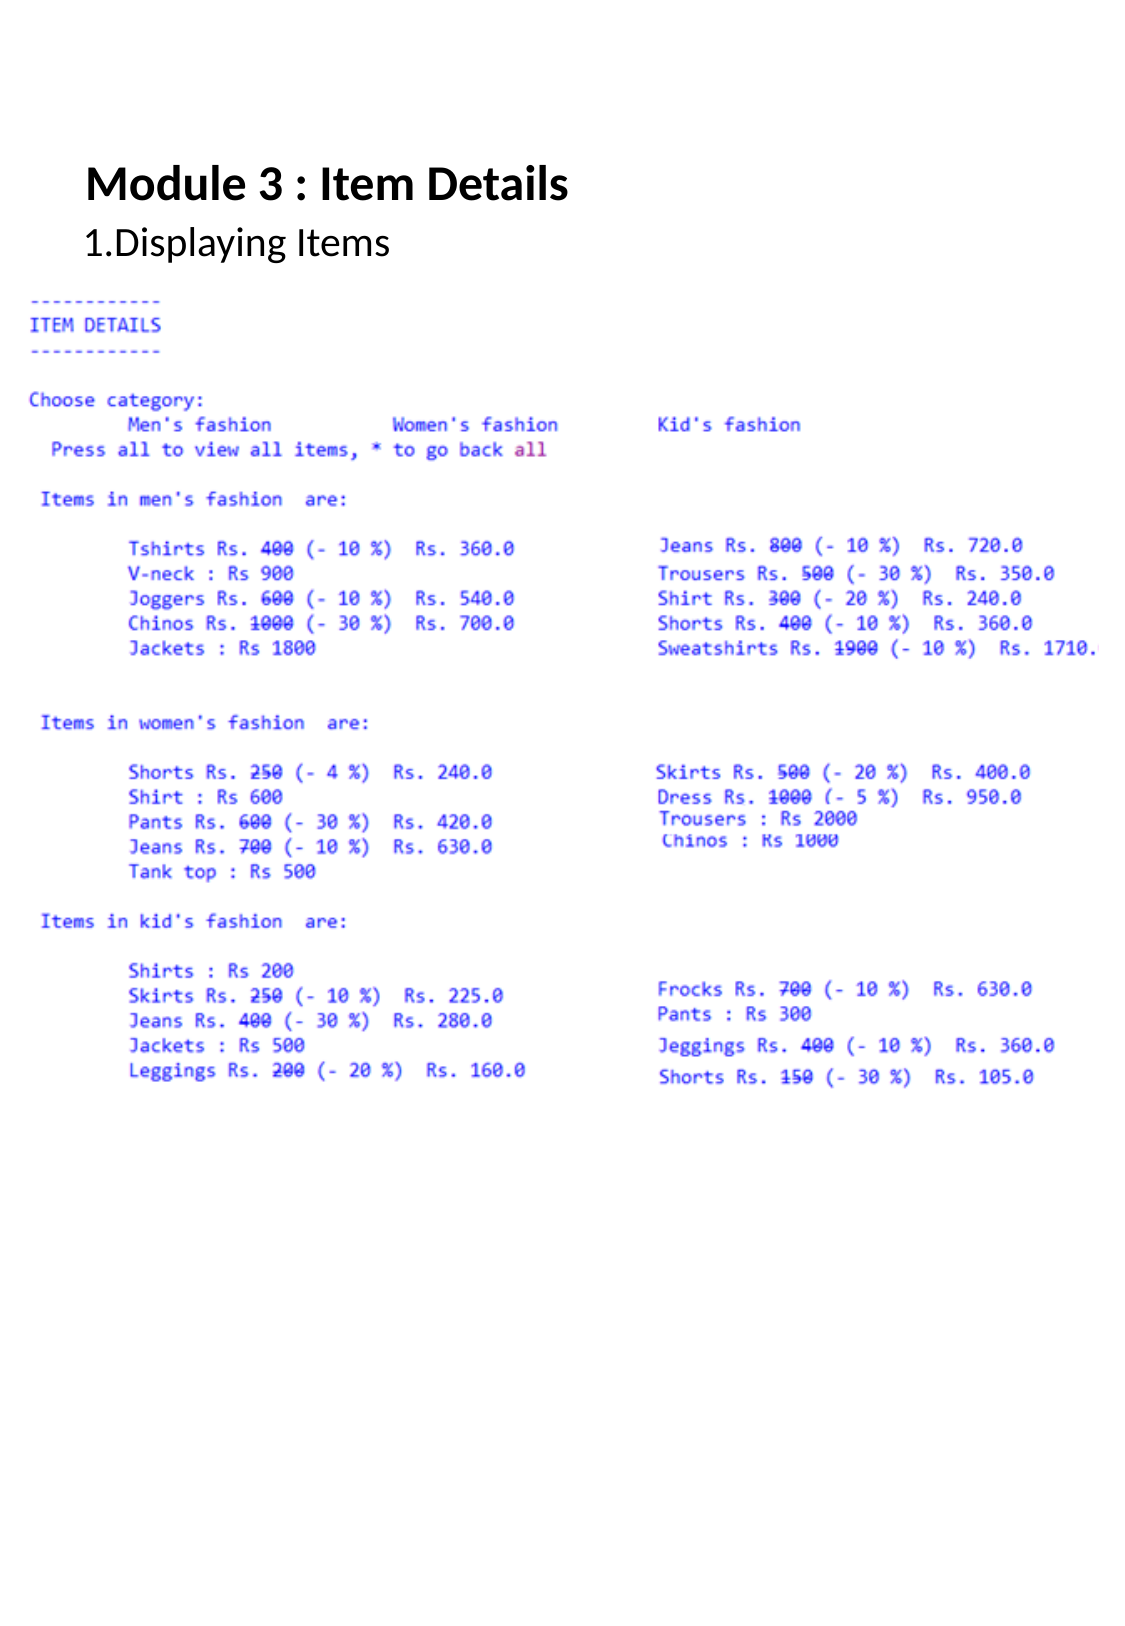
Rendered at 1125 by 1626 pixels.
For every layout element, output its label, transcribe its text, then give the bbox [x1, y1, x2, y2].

text_box 1.Displaying Items [67, 207, 560, 273]
text_box Module 3 : Item Details [70, 143, 585, 219]
picture [24, 273, 1099, 1137]
